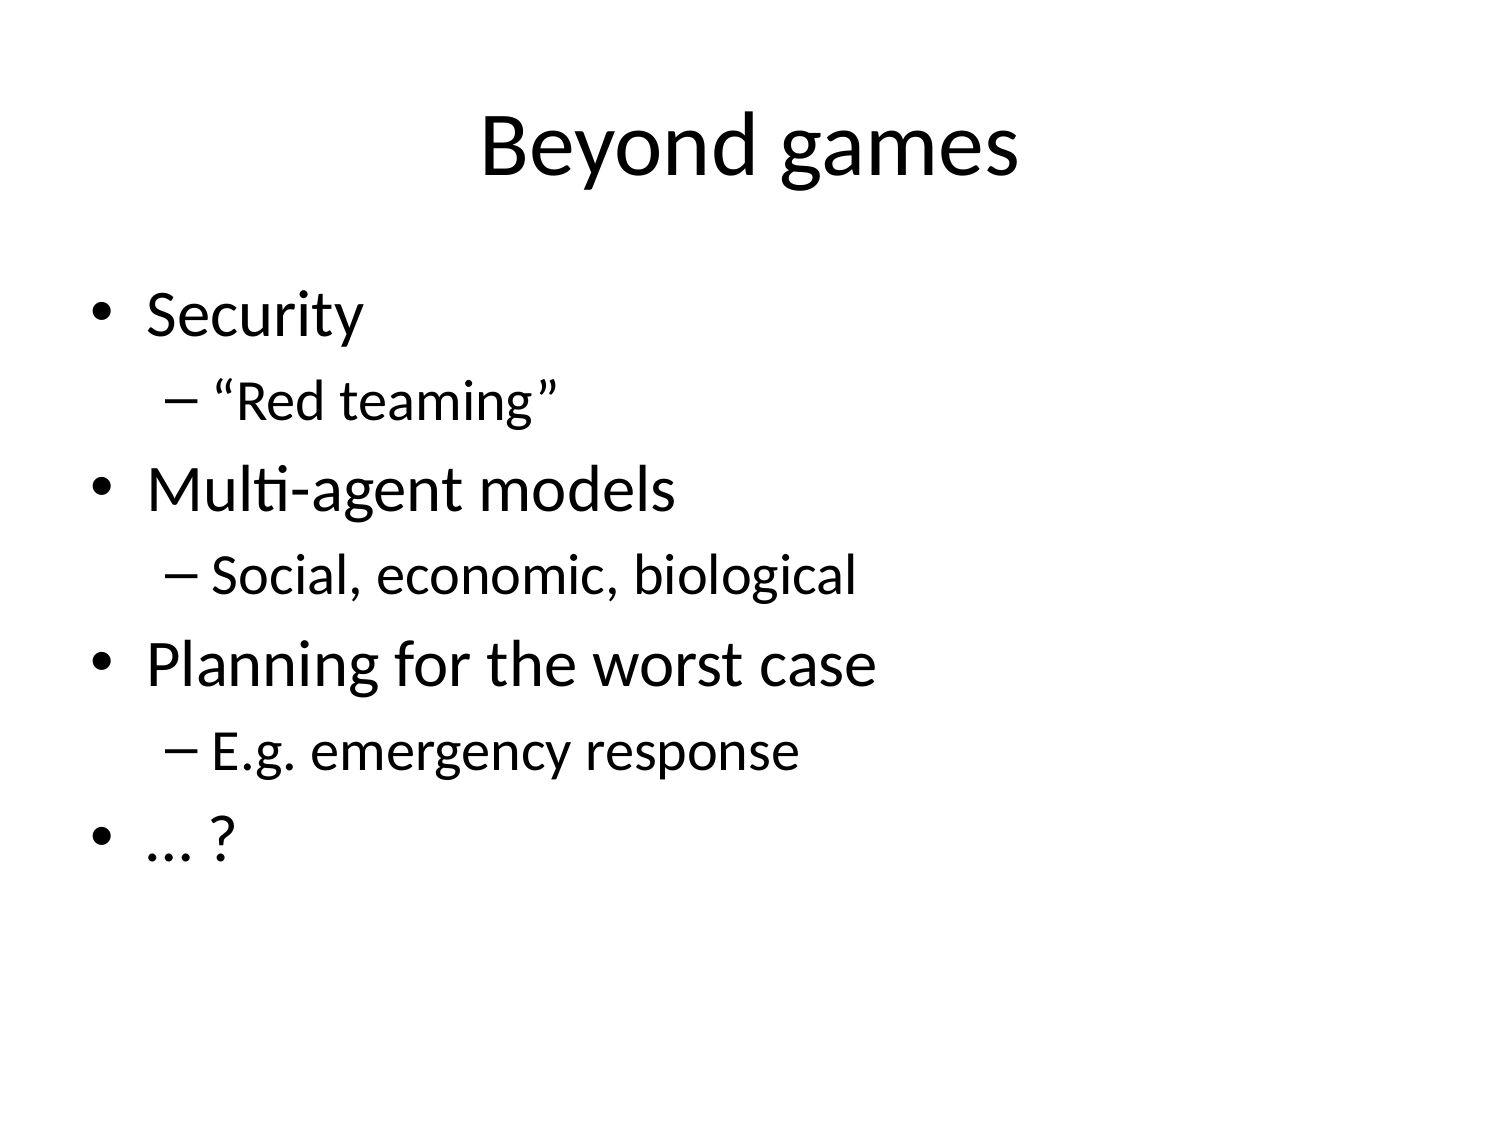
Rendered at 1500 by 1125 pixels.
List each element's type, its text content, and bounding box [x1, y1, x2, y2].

list Security “Red teaming” Multi-agent models Social, economic, biological Planning for the worst case E.g. emergency response … ? [75, 262, 1425, 1005]
title Beyond games [75, 45, 1425, 233]
